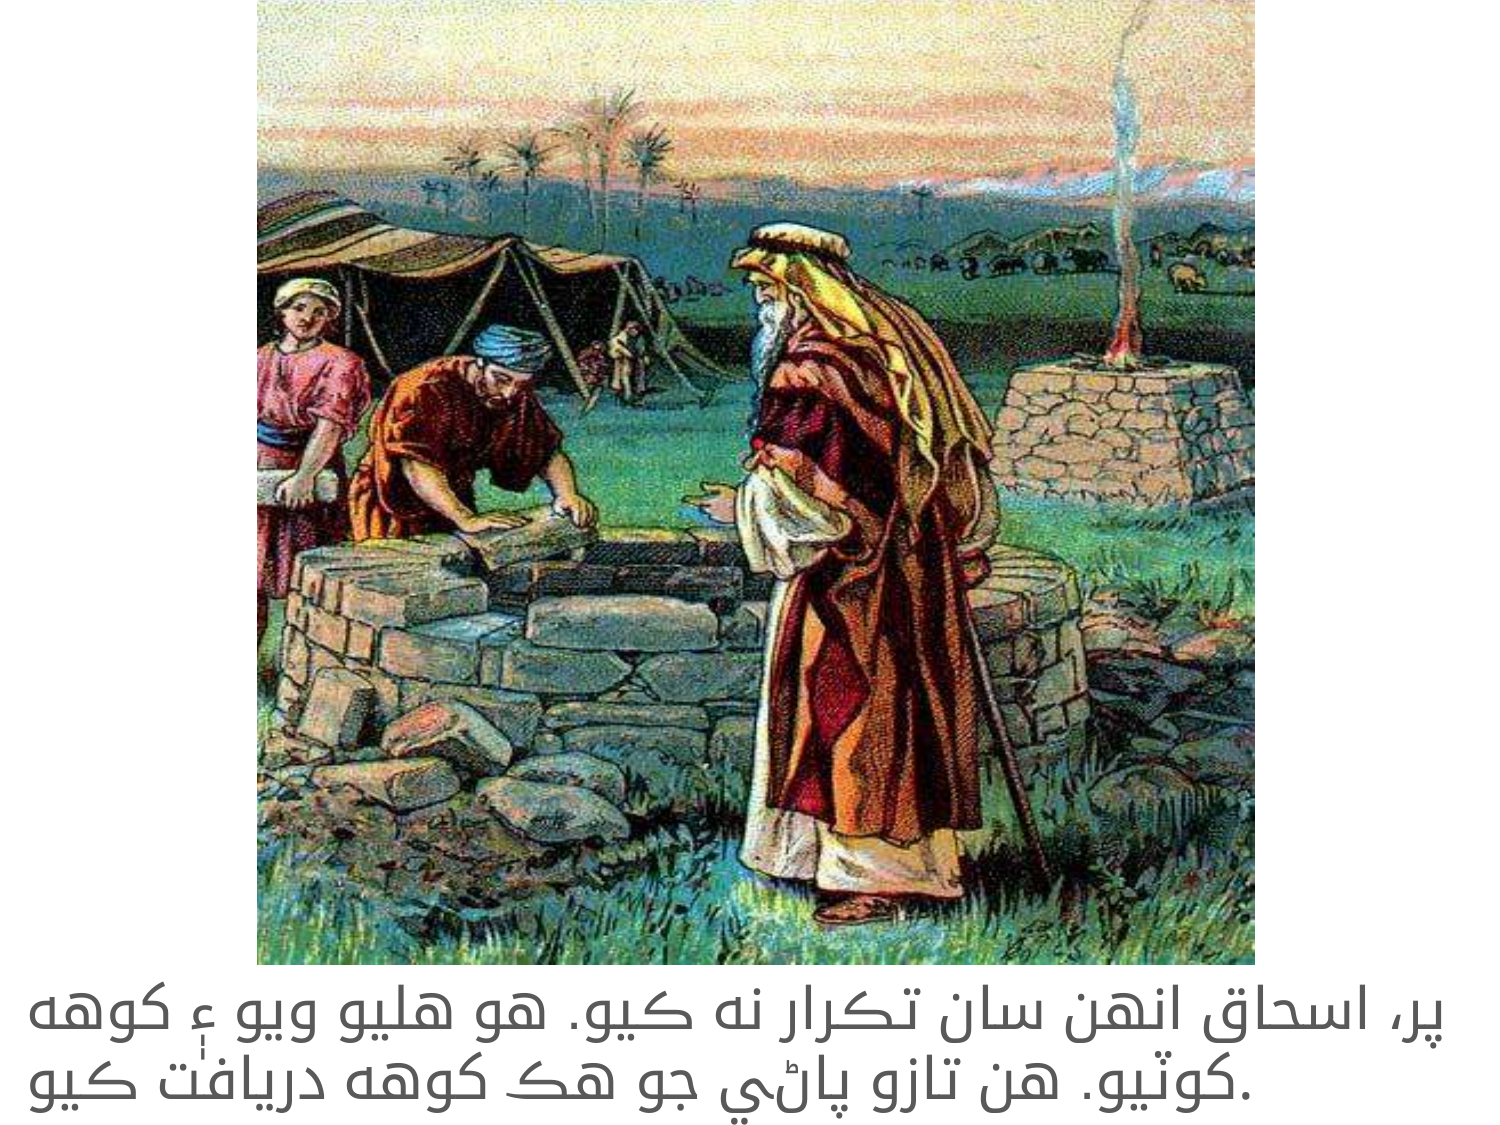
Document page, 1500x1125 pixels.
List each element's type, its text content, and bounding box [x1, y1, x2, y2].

picture [256, 0, 1256, 965]
text_box پر، اسحاق انھن سان تڪرار نه ڪيو. هو هليو ويو ۽ کوهه کوٽيو. هن تازو پاڻي جو هڪ کوهه دريافت ڪيو. [11, 964, 1500, 1119]
